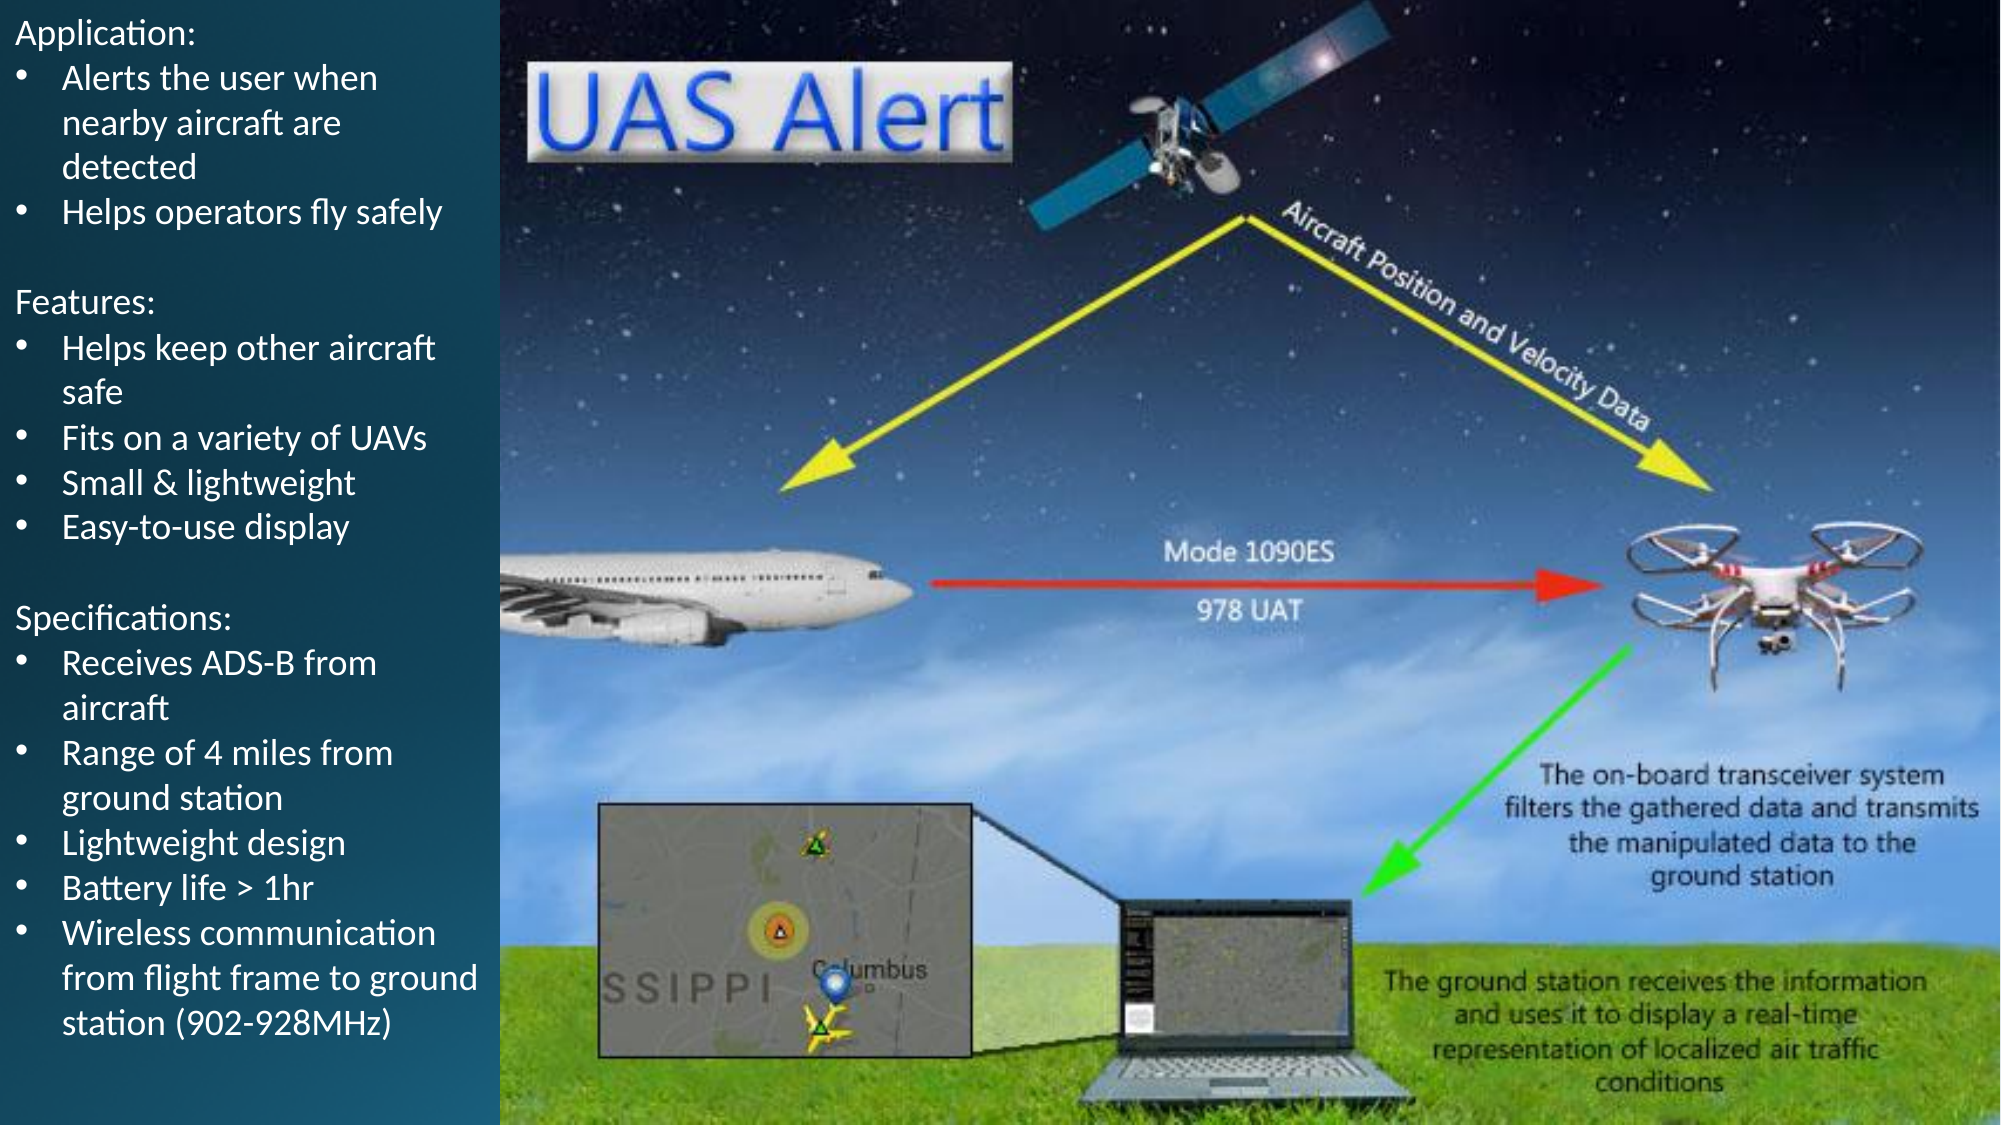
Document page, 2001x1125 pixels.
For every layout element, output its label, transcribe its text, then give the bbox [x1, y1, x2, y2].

text_box Application: Alerts the user when nearby aircraft are detected Helps operators fly safely Features: Helps keep other aircraft safe Fits on a variety of UAVs Small & lightweight Easy-to-use display Specifications: Receives ADS-B from aircraft Range of 4 miles from ground station Lightweight design Battery life > 1hr Wireless communication from flight frame to ground station (902-928MHz) [0, 0, 494, 1106]
picture [0, 0, 2001, 1125]
